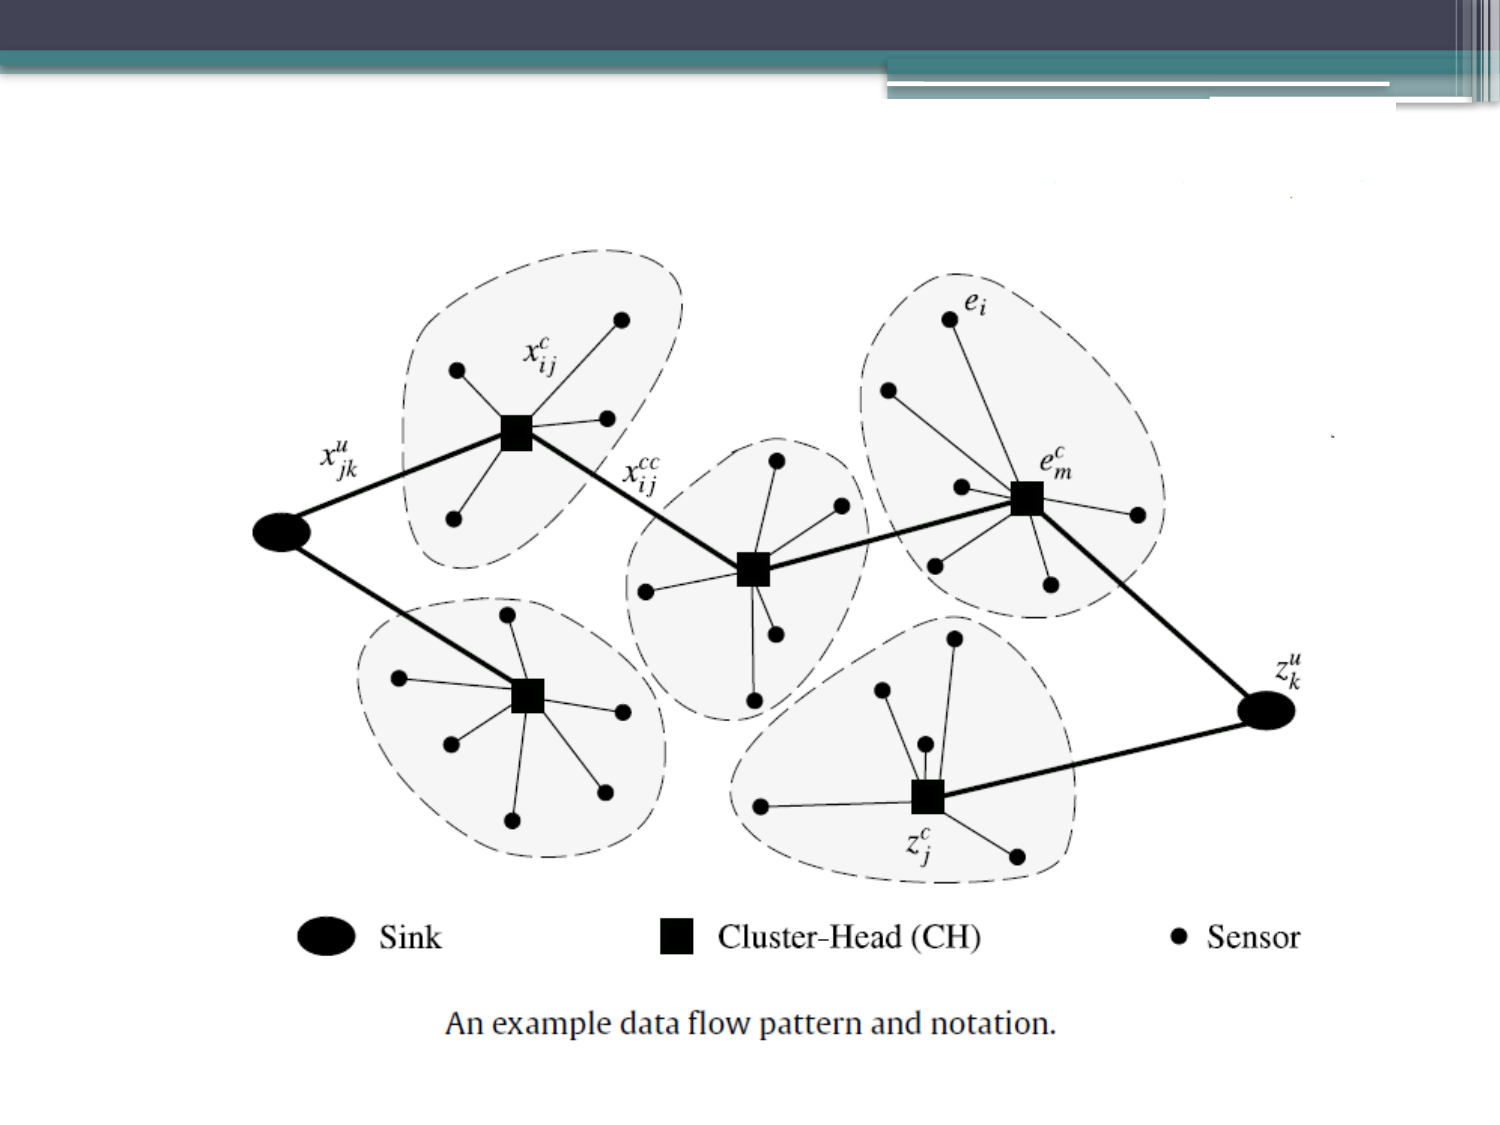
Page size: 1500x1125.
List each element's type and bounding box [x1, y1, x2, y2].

picture [137, 99, 1397, 1063]
